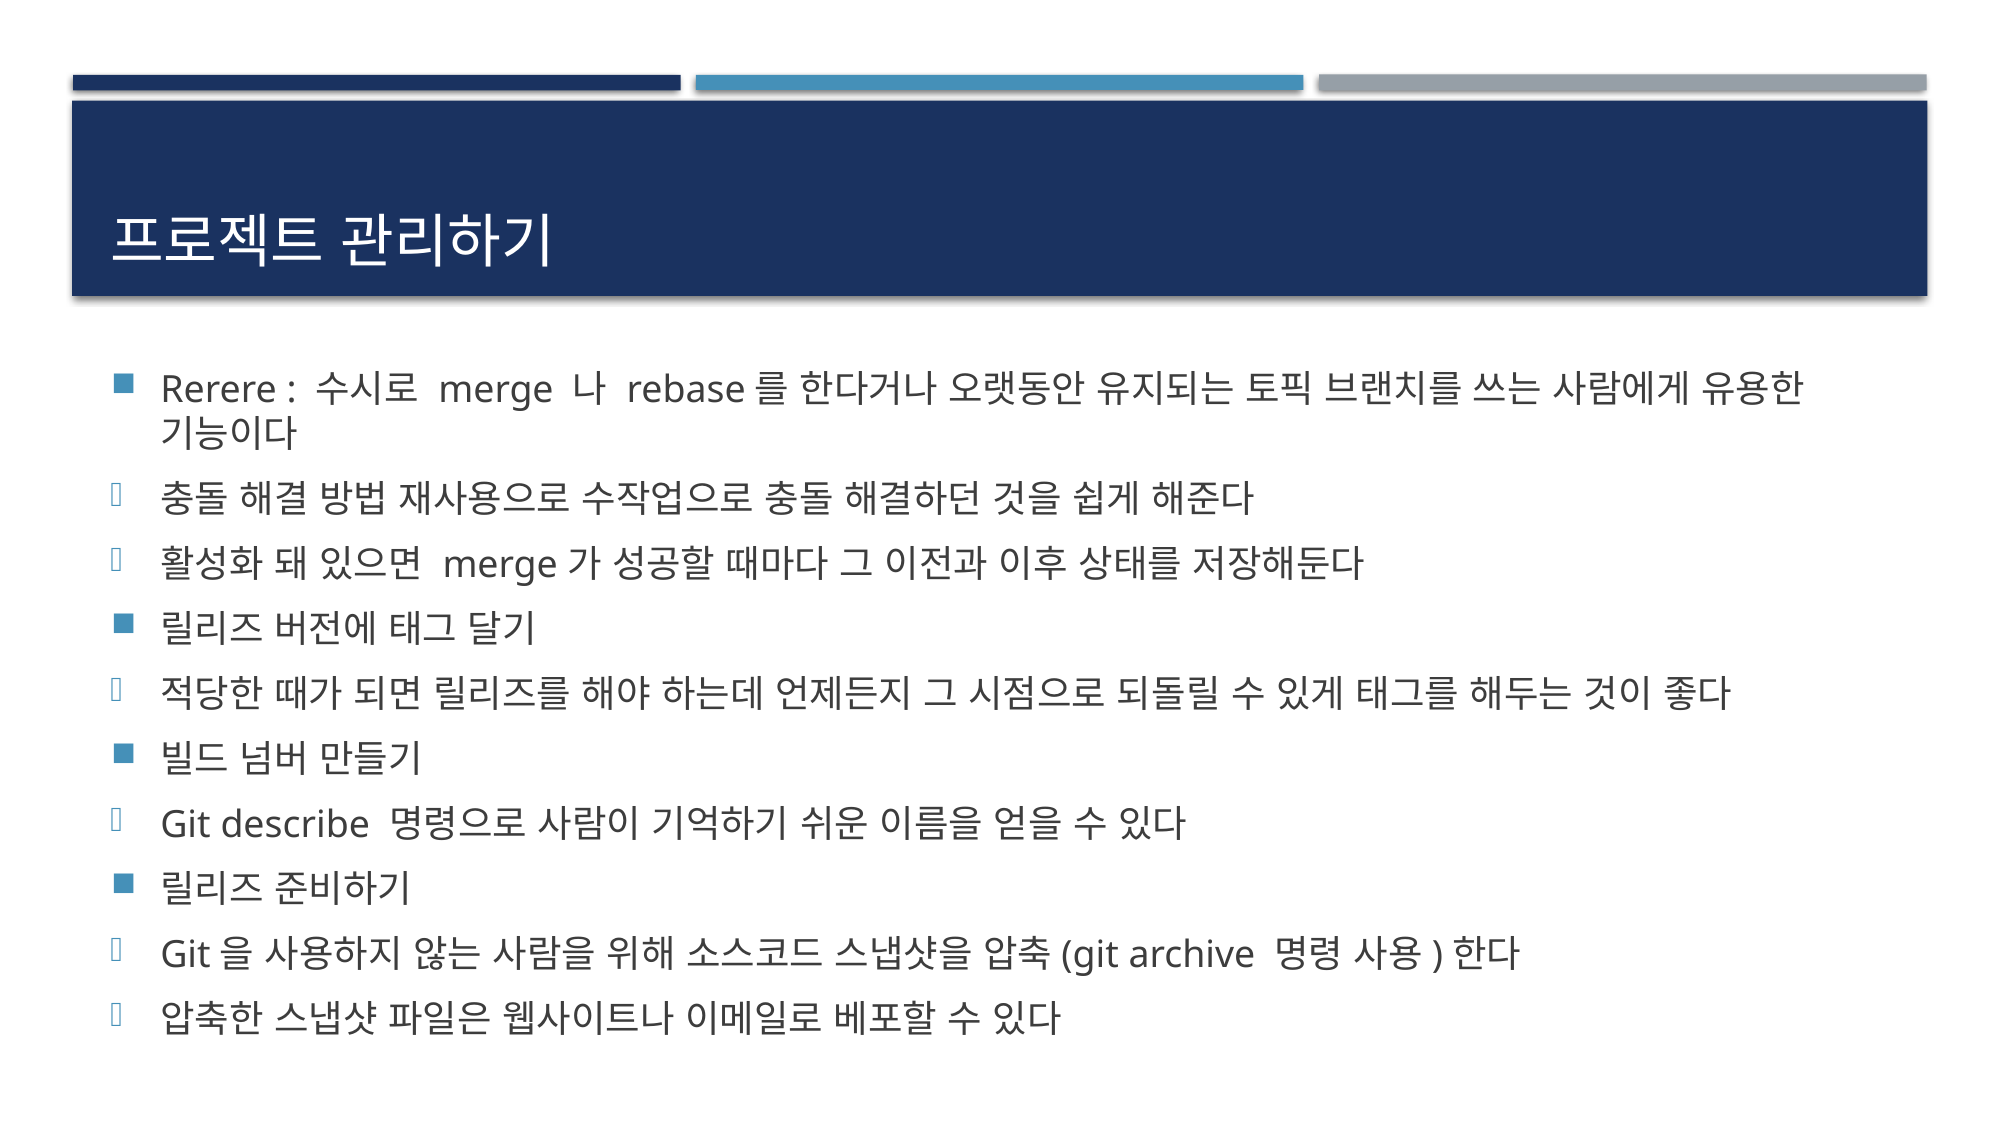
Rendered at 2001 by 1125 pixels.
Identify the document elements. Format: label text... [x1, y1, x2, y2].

title 프로젝트 관리하기 [95, 115, 1905, 282]
list Rerere : 수시로 merge 나 rebase를 한다거나 오랫동안 유지되는 토픽 브랜치를 쓰는 사람에게 유용한 기능이다 충돌 해결 방법 재사용으로 수작업으로 충돌 해결하던 것을 쉽게 해준다 활성화 돼 있으면 merge가 성공할 때마다 그 이전과 이후 상태를 저장해둔다 릴리즈 버전에 태그 달기 적당한 때가 되면 릴리즈를 해야 하는데 언제든지 그 시점으로 되돌릴 수 있게 태그를 해두는 것이 좋다 빌드 넘버 만들기 Git describe 명령으로 사람이 기억하기 쉬운 이름을 얻을 수 있다 릴리즈 준비하기 Git을 사용하지 않는 사람을 위해 소스코드 스냅샷을 압축(git archive 명령 사용)한다 압축한 스냅샷 파일은 웹사이트나 이메일로 베포할 수 있다 [95, 357, 1905, 1090]
